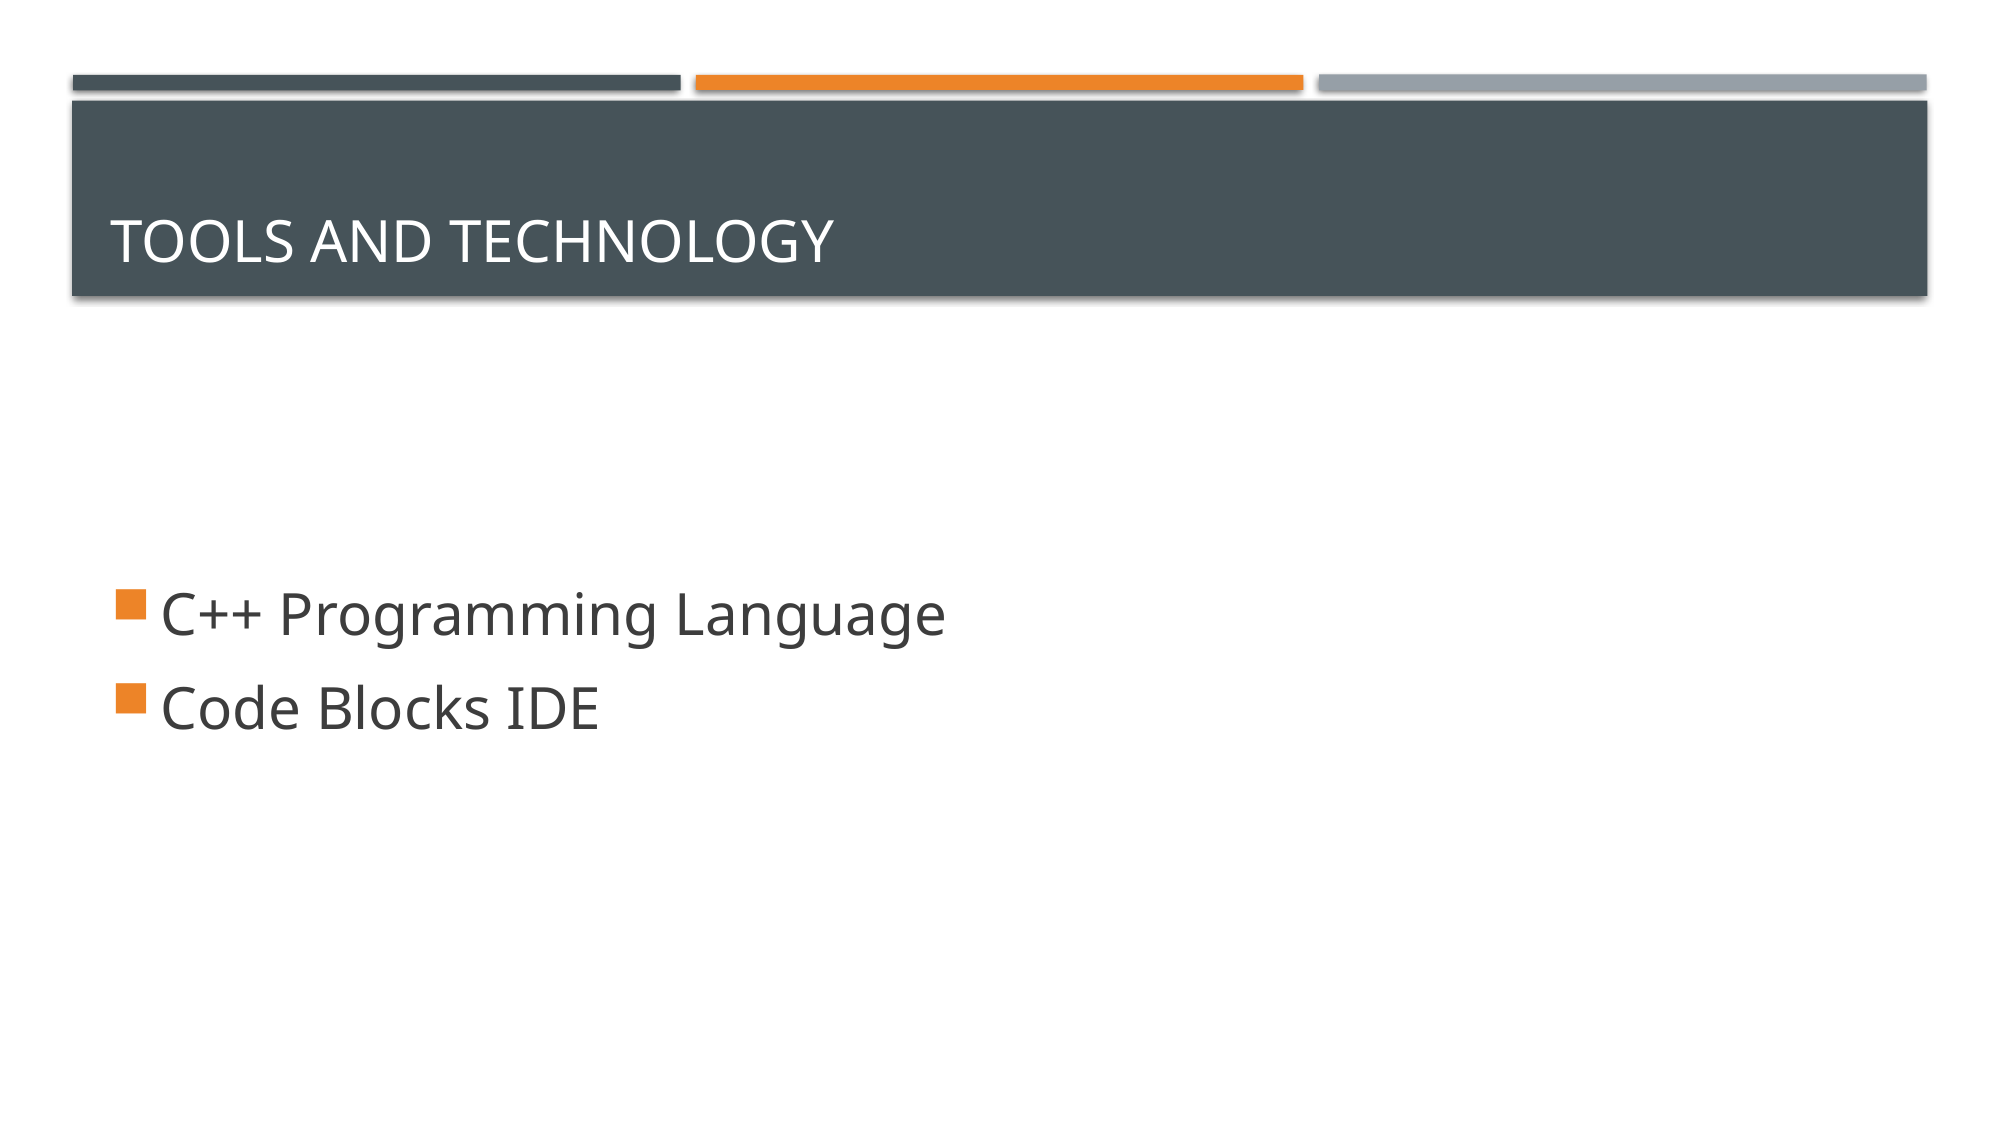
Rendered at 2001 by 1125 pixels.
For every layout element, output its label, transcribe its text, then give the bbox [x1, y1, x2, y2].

list C++ Programming Language Code Blocks IDE [95, 357, 1905, 962]
title Tools and technology [95, 115, 1905, 282]
